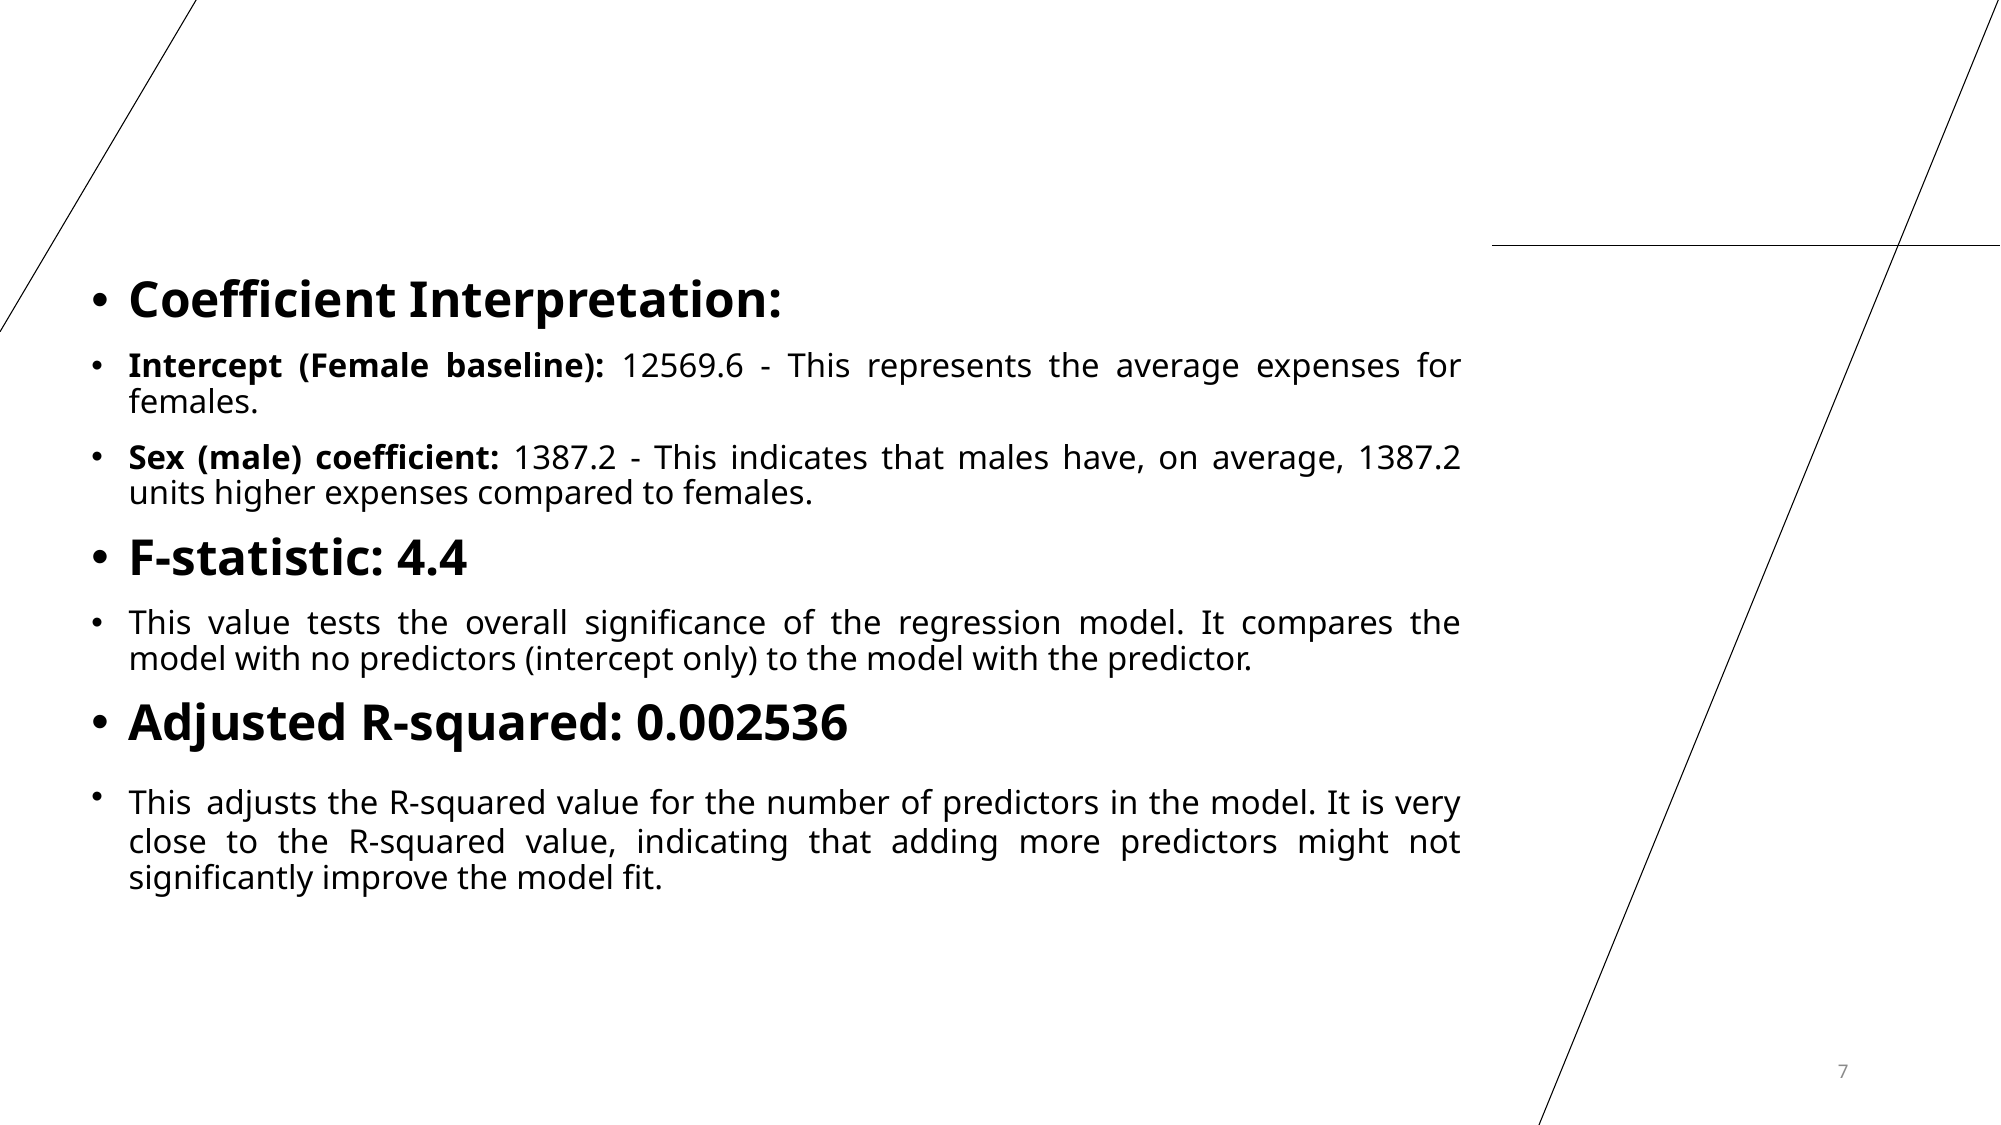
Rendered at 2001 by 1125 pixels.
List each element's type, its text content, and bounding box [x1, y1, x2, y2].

text_box Coefficient Interpretation: Intercept (Female baseline): 12569.6 - This represents the average expenses for females. Sex (male) coefficient: 1387.2 - This indicates that males have, on average, 1387.2 units higher expenses compared to females. F-statistic: 4.4 This value tests the overall significance of the regression model. It compares the model with no predictors (intercept only) to the model with the predictor. Adjusted R-squared: 0.002536 This adjusts the R-squared value for the number of predictors in the model. It is very close to the R-squared value, indicating that adding more predictors might not significantly improve the model fit. [76, 267, 1479, 905]
slide_number 7 [1701, 1042, 1864, 1103]
